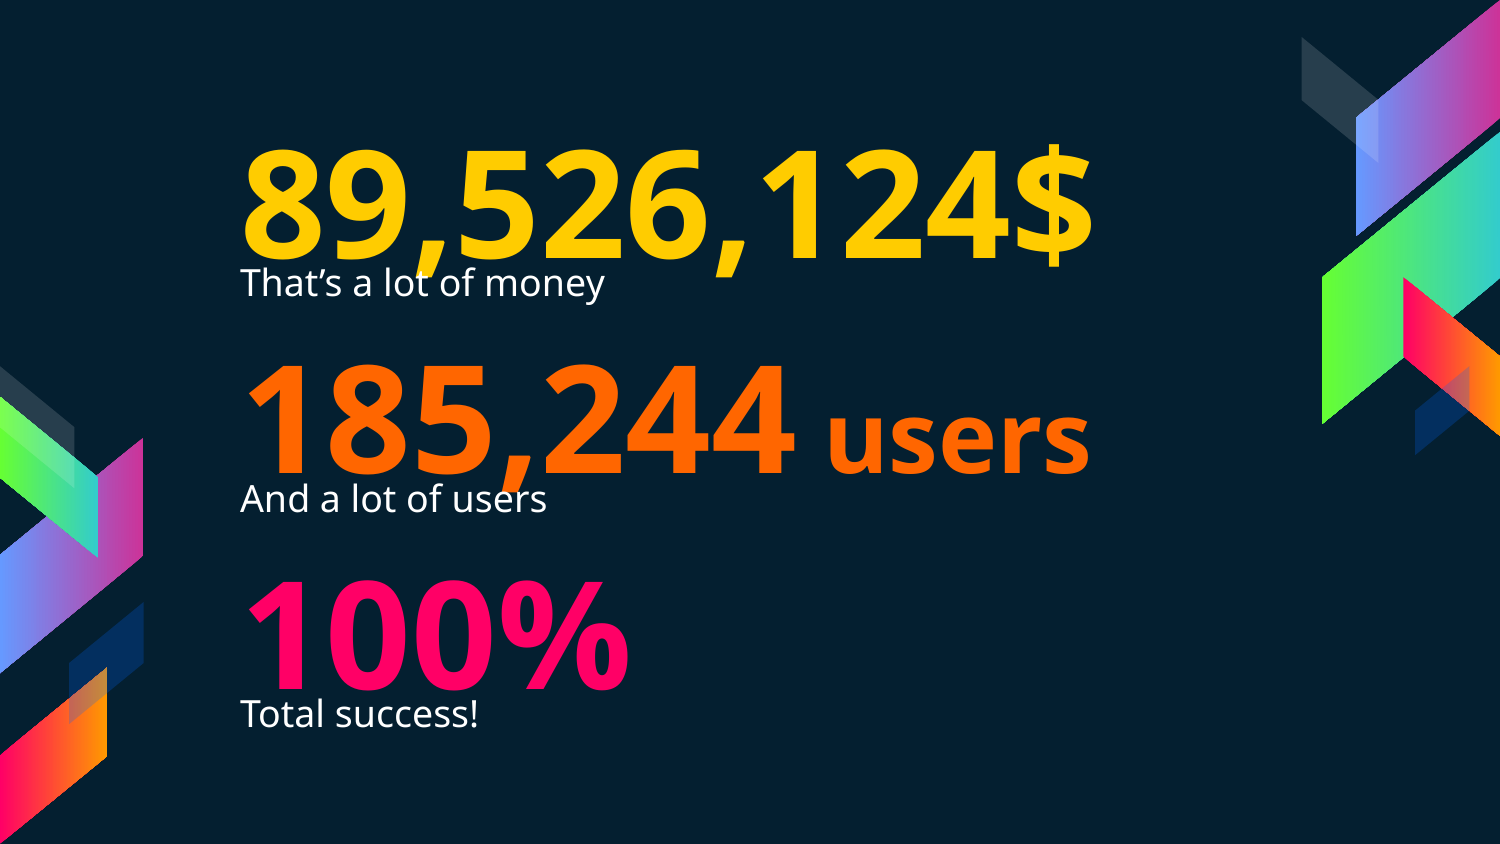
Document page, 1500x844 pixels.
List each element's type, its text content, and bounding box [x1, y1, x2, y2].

title 185,244 users [225, 371, 1215, 459]
subtitle Total success! [225, 675, 1215, 752]
title 89,526,124$ [225, 156, 1215, 244]
subtitle And a lot of users [225, 459, 1215, 536]
title 100% [225, 587, 1215, 675]
subtitle That’s a lot of money [225, 244, 1215, 320]
